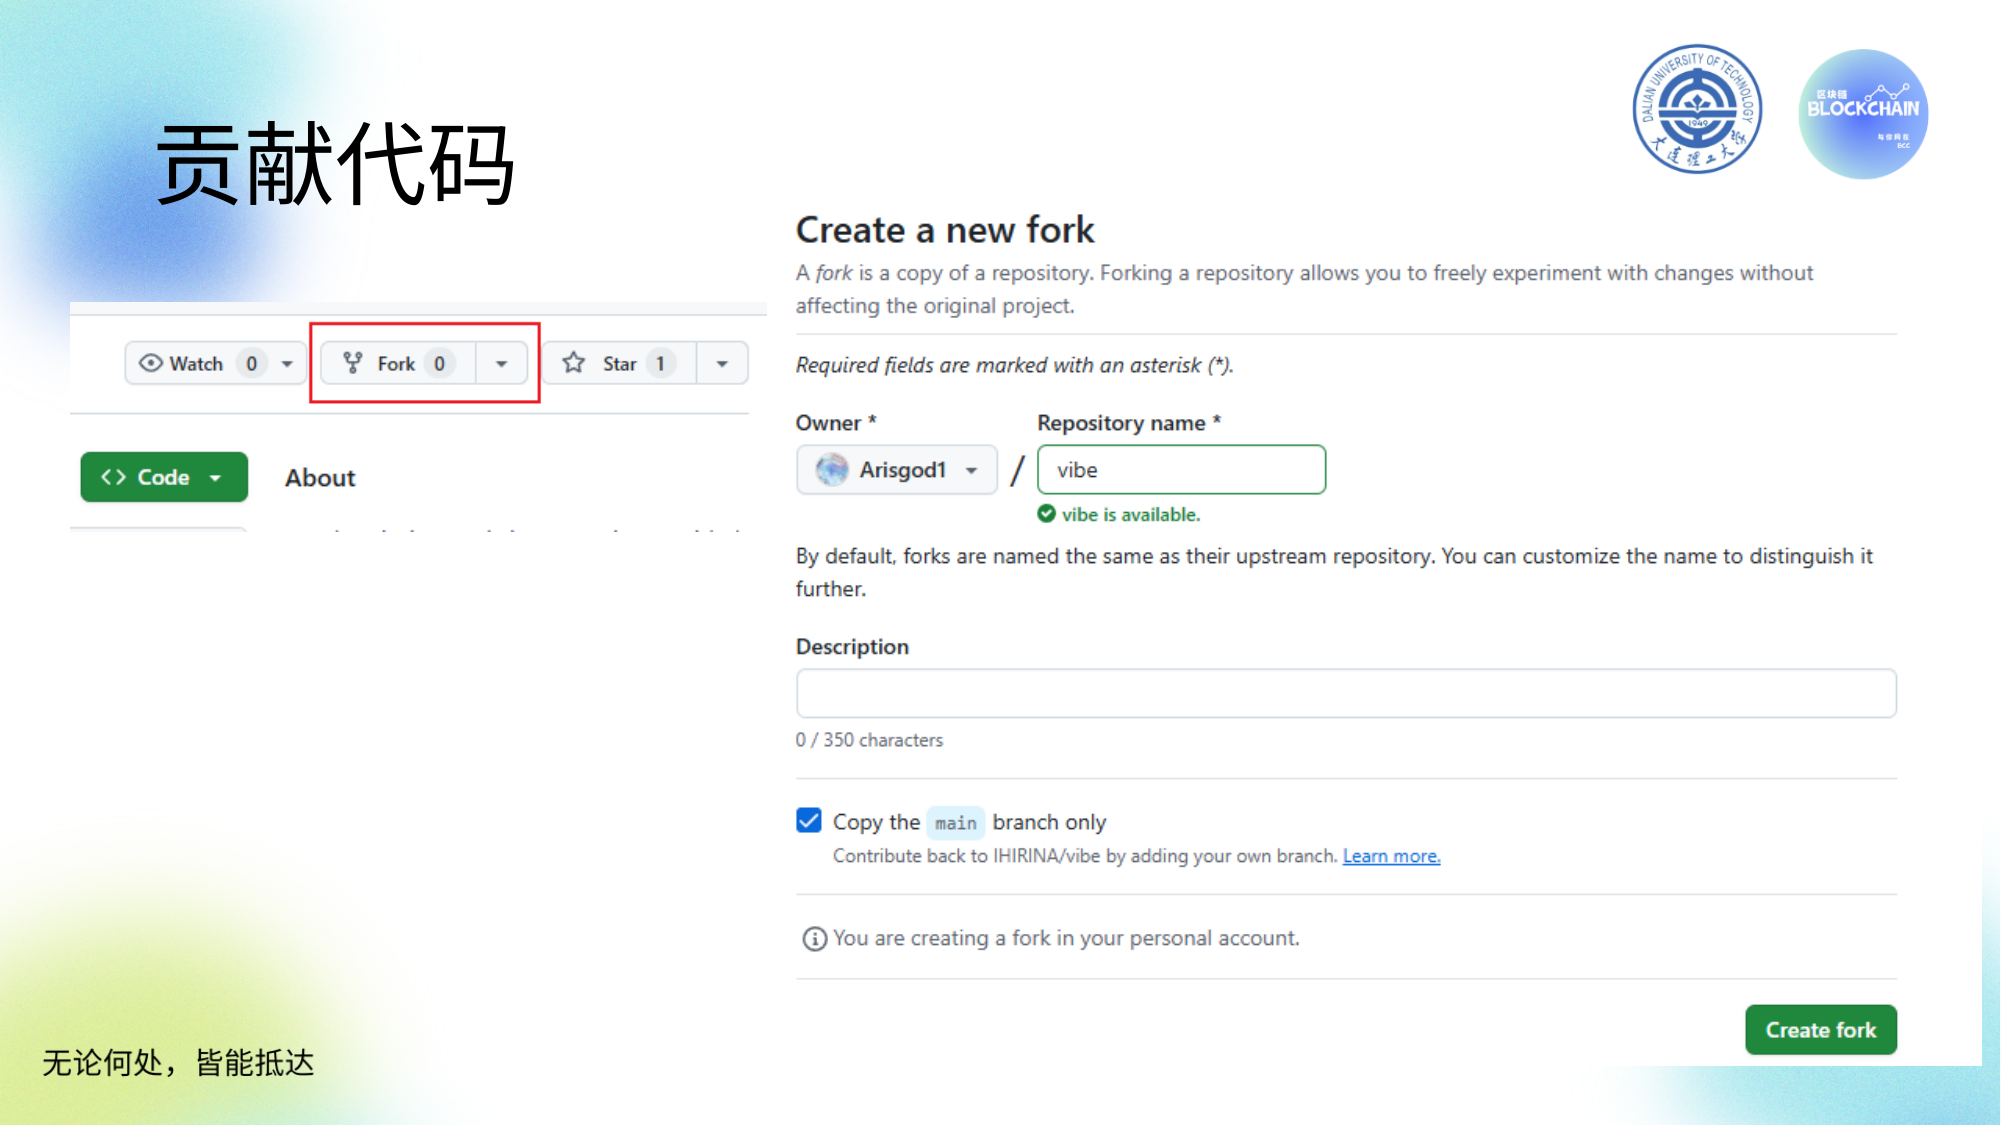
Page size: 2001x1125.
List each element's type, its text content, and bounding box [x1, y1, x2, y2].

title 贡献代码 [137, 59, 1863, 278]
picture [0, 0, 2001, 1125]
